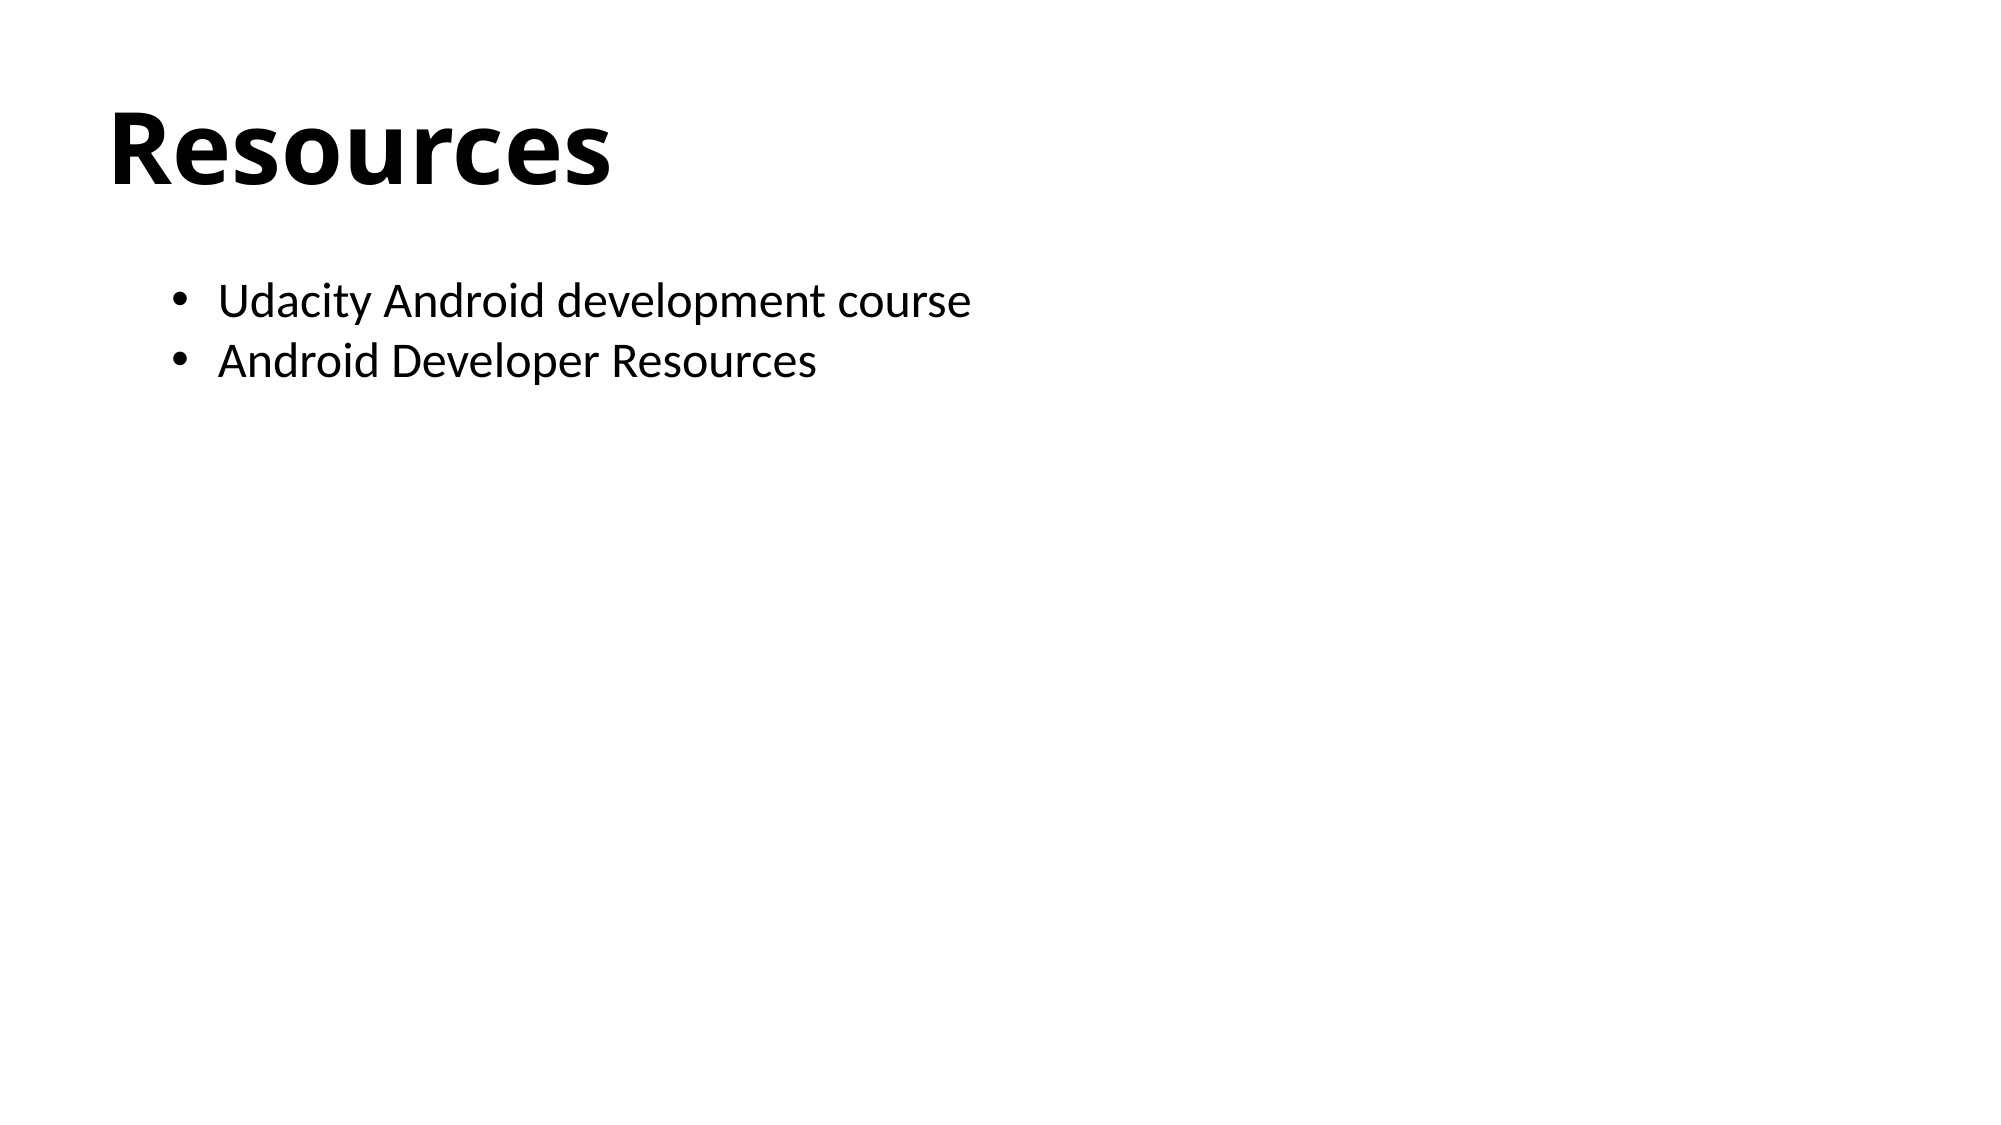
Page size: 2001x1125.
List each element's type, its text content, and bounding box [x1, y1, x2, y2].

text_box Udacity Android development course Android Developer Resources [81, 260, 1842, 561]
text_box Resources [92, 43, 1817, 260]
